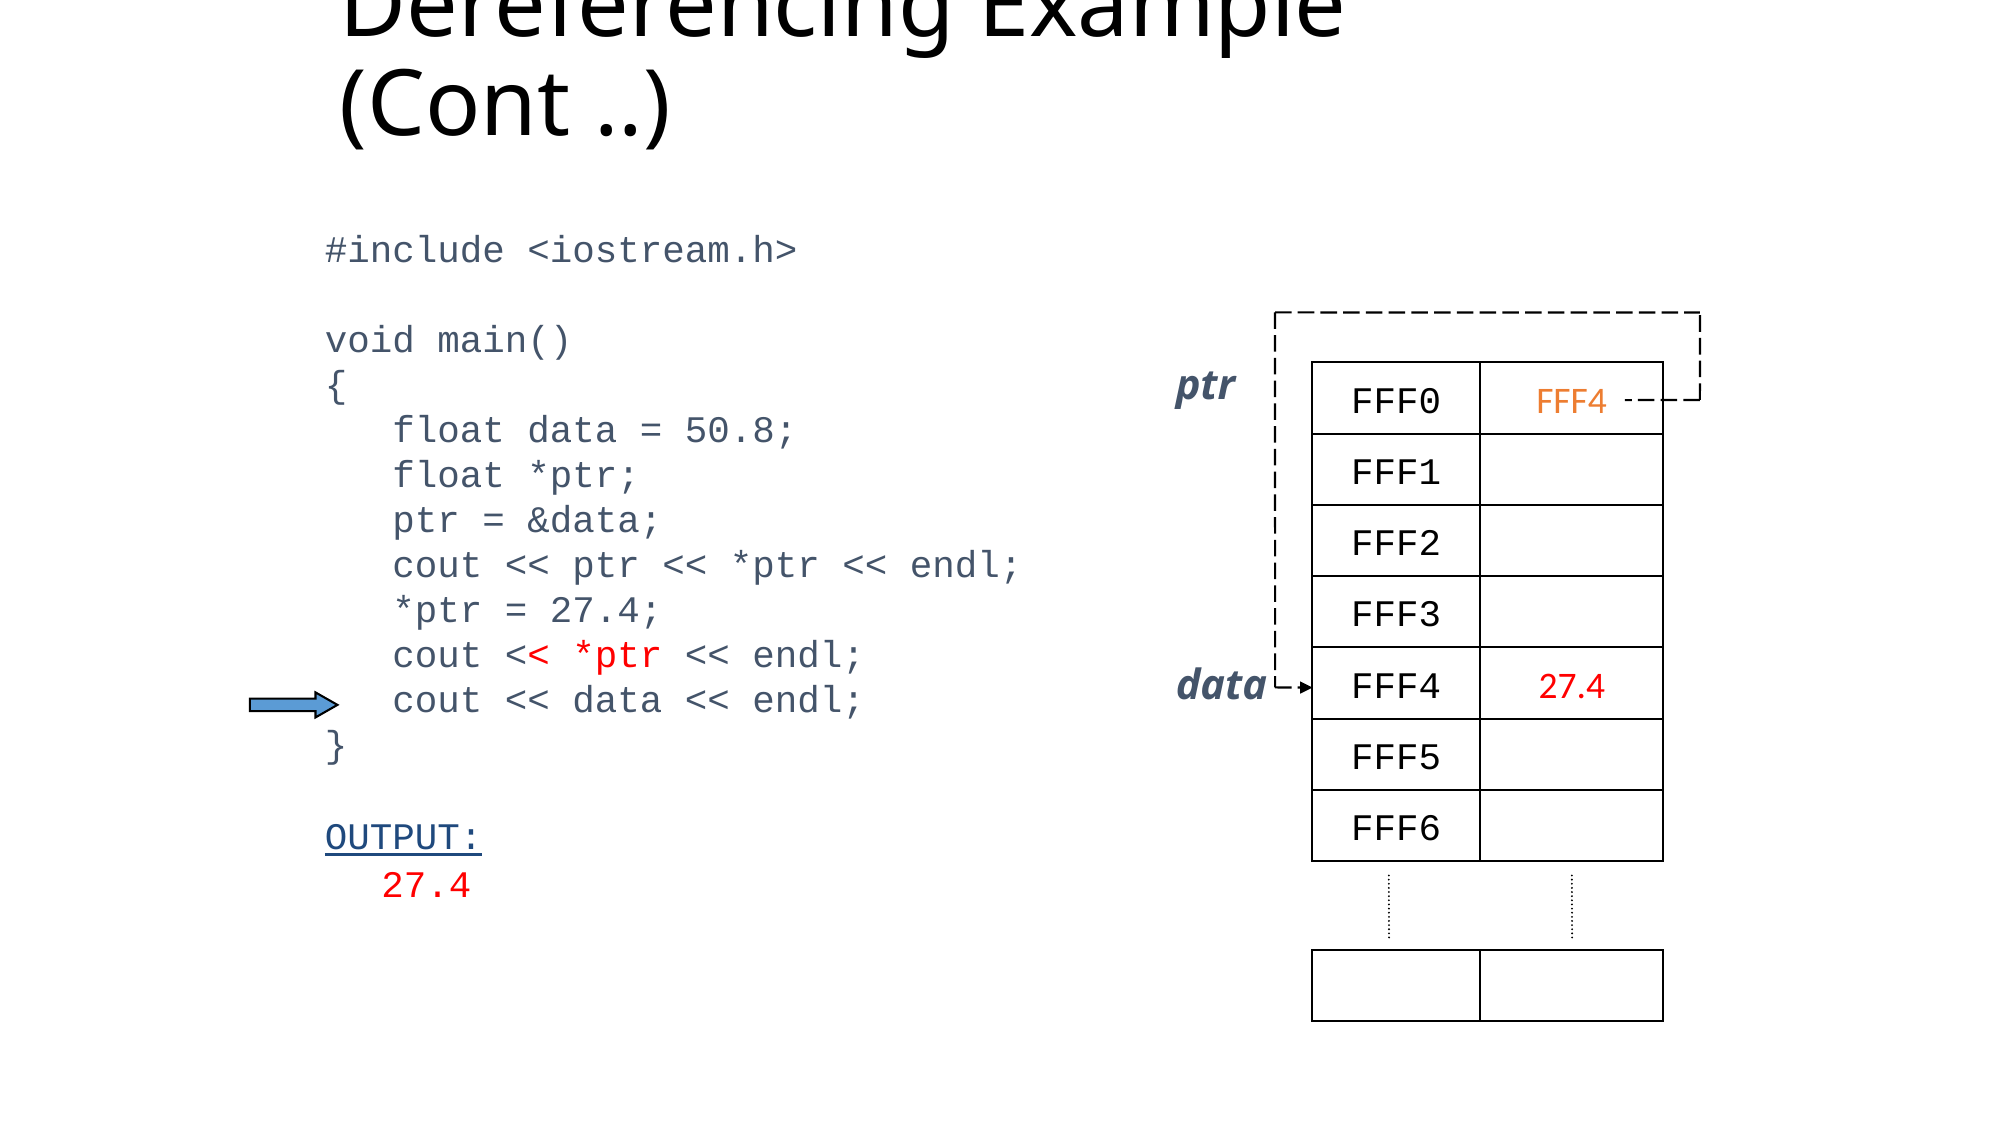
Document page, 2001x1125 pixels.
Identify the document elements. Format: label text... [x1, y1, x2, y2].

text_box 27.4 [1481, 688, 1664, 718]
title Dereferencing Example (Cont ..) [324, 0, 1675, 150]
text_box [1312, 949, 1481, 1022]
text_box FFF6 [1312, 790, 1481, 862]
text_box [1481, 718, 1664, 790]
text_box FFF4 [1312, 688, 1481, 718]
text_box [249, 692, 338, 718]
text_box [1481, 790, 1664, 862]
text_box #include <iostream.h> void main() { float data = 50.8; float *ptr; ptr = &data; cout << ptr << *ptr << endl; *ptr = 27.4; cout << *ptr << endl; cout << data << endl; } OUTPUT: 27.4 [324, 217, 1163, 980]
text_box data [1175, 650, 1289, 715]
text_box [1481, 949, 1664, 1022]
text_box FFF5 [1312, 718, 1481, 790]
text_box ptr [1175, 350, 1274, 415]
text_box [1274, 312, 1700, 688]
